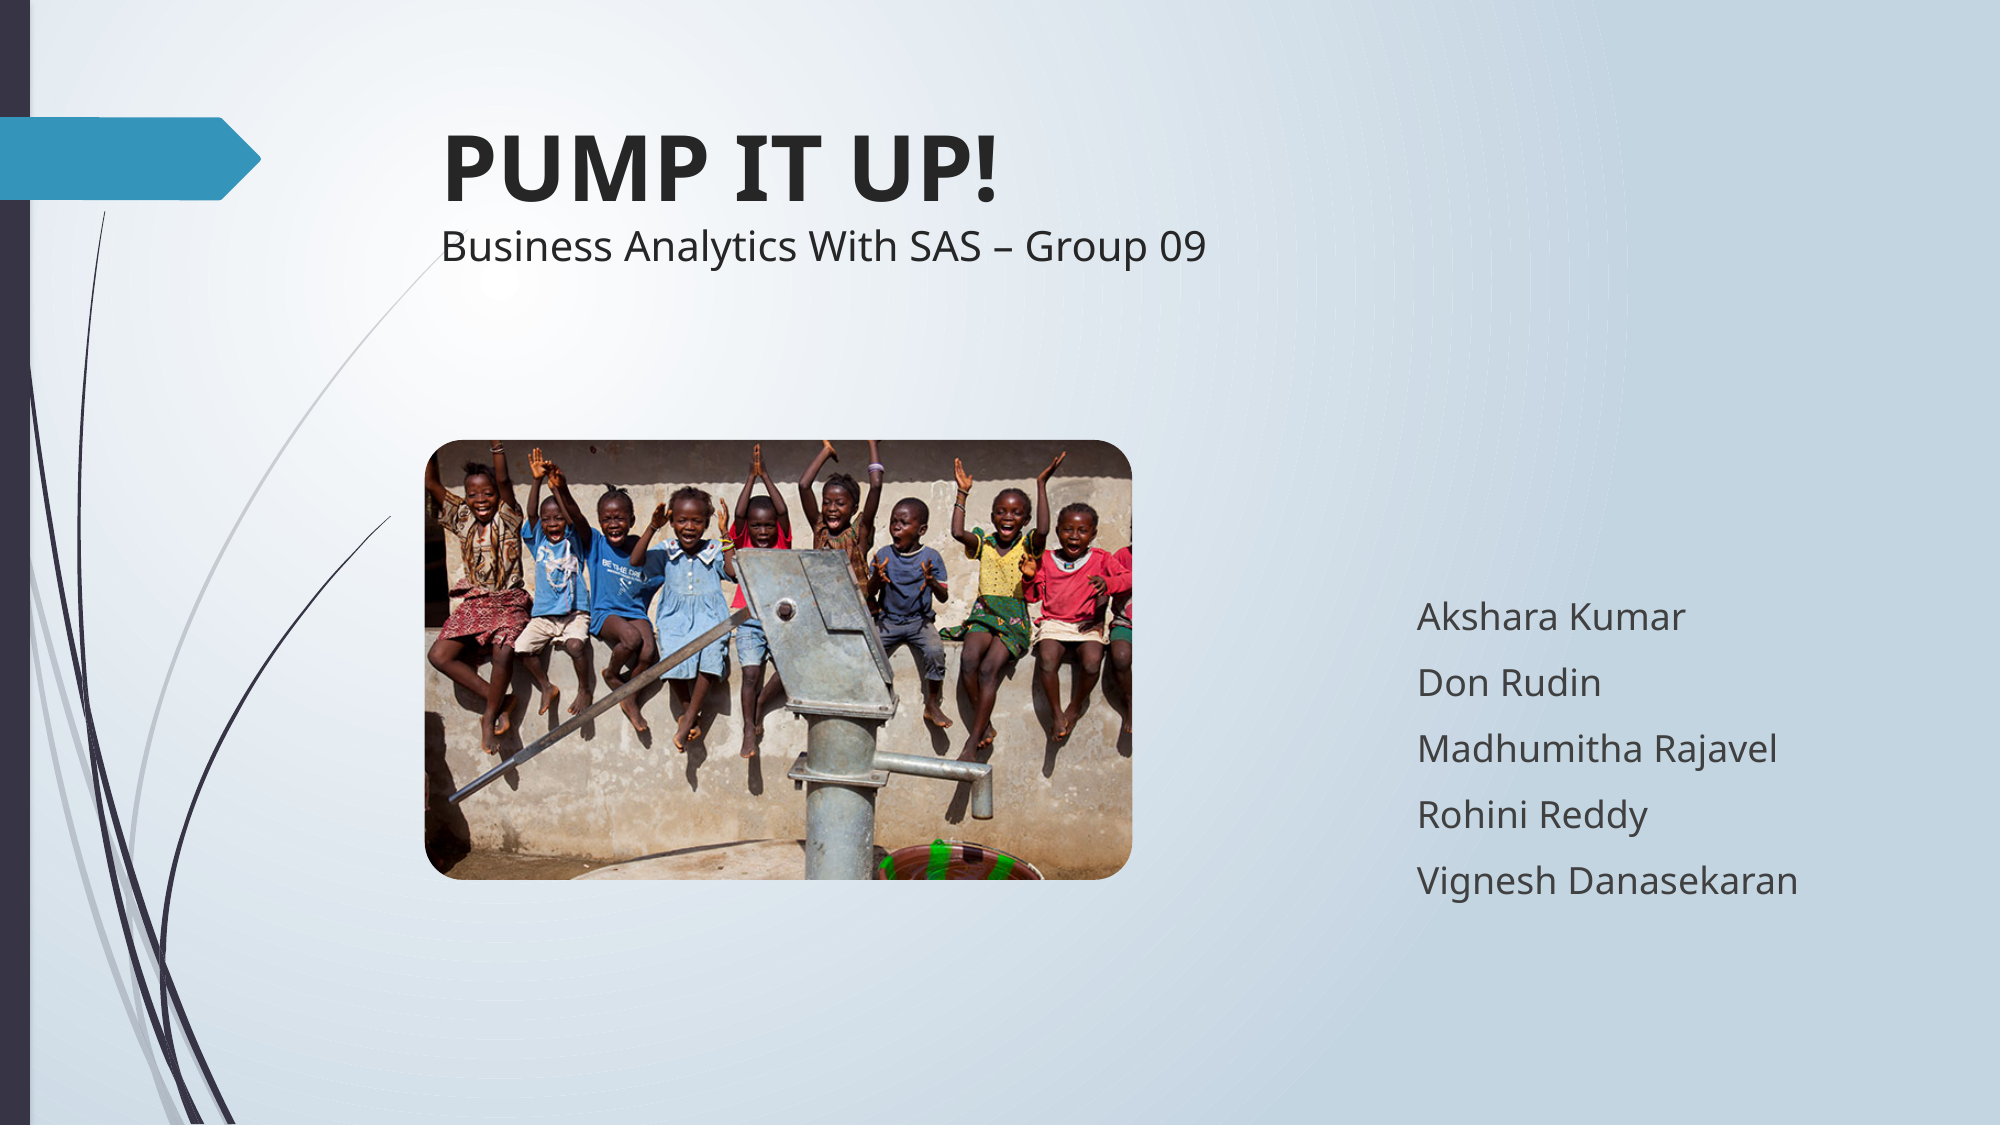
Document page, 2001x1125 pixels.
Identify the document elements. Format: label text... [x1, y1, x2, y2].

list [424, 439, 1133, 881]
title PUMP IT UP! Business Analytics With SAS – Group 09 [425, 102, 1888, 313]
list Akshara Kumar Don Rudin Madhumitha Rajavel Rohini Reddy Vignesh Danasekaran [1401, 388, 1908, 950]
